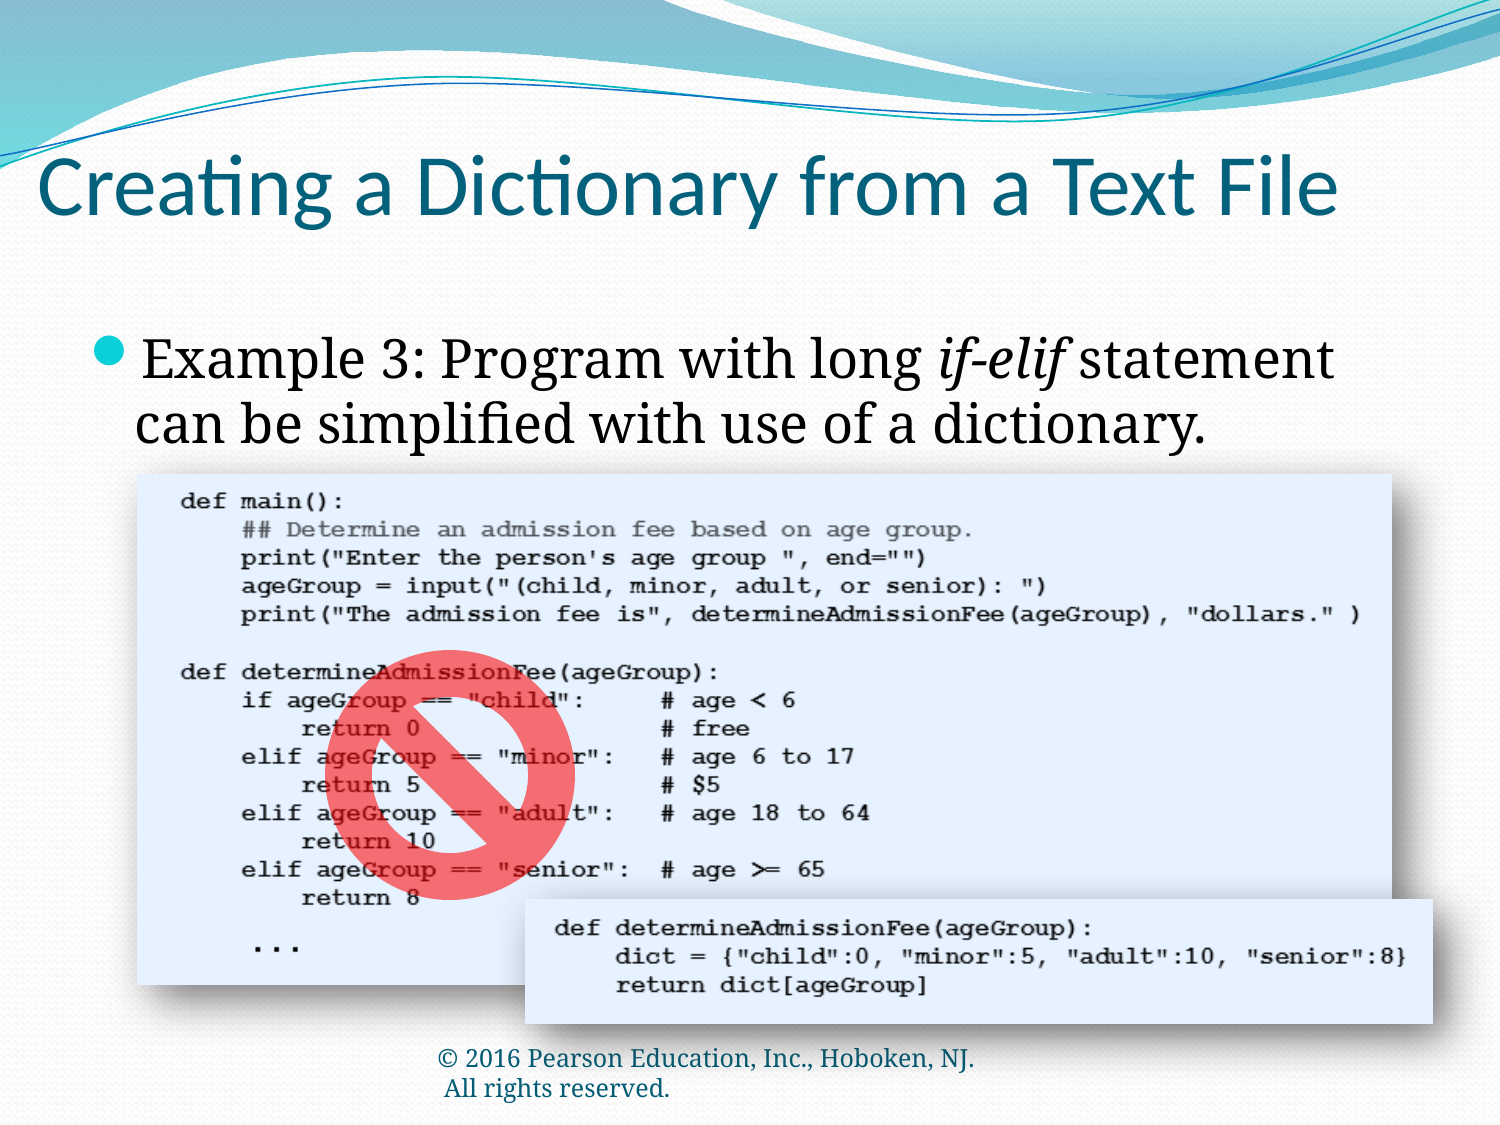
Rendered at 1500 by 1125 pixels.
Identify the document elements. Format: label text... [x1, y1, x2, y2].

list Example 3: Program with long if-elif statement can be simplified with use of a dictionary. [75, 317, 1425, 1038]
picture [137, 474, 1433, 1024]
title Creating a Dictionary from a Text File [37, 45, 1463, 233]
footer © 2016 Pearson Education, Inc., Hoboken, NJ. All rights reserved. [437, 1042, 988, 1103]
